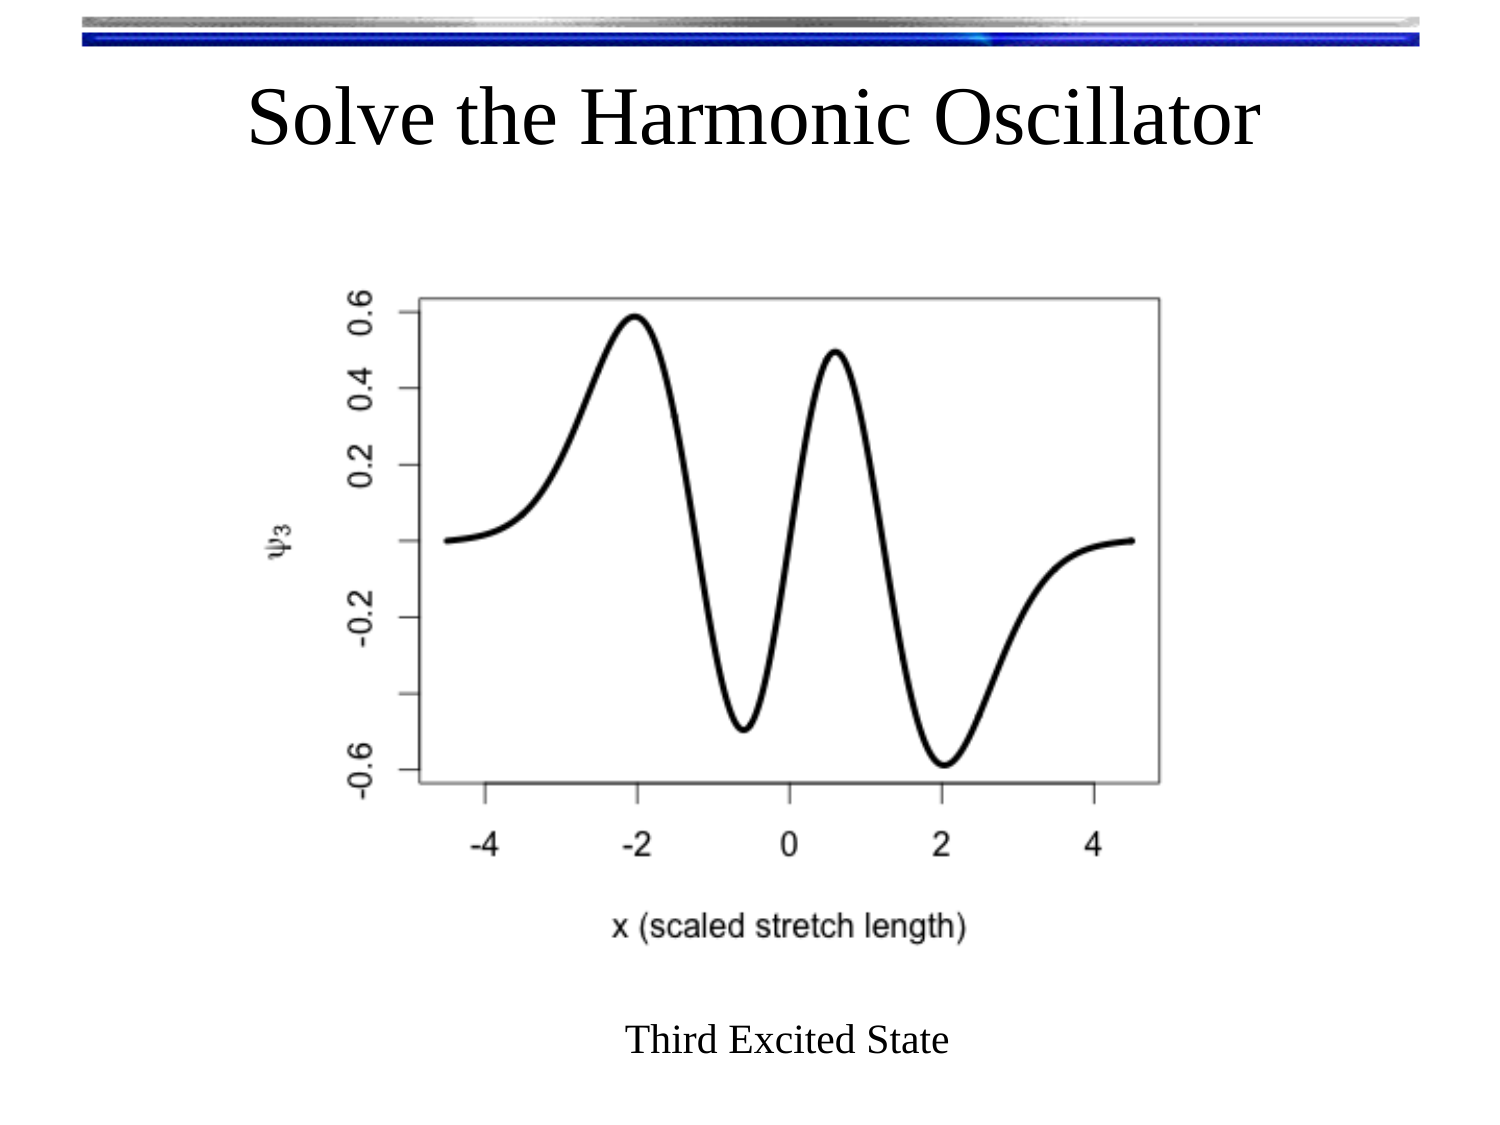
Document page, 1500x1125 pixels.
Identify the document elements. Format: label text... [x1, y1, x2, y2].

picture [255, 245, 1244, 988]
text_box Solve the Harmonic Oscillator [17, 19, 1492, 204]
text_box Third Excited State [601, 1004, 965, 1070]
picture [79, 12, 1426, 52]
